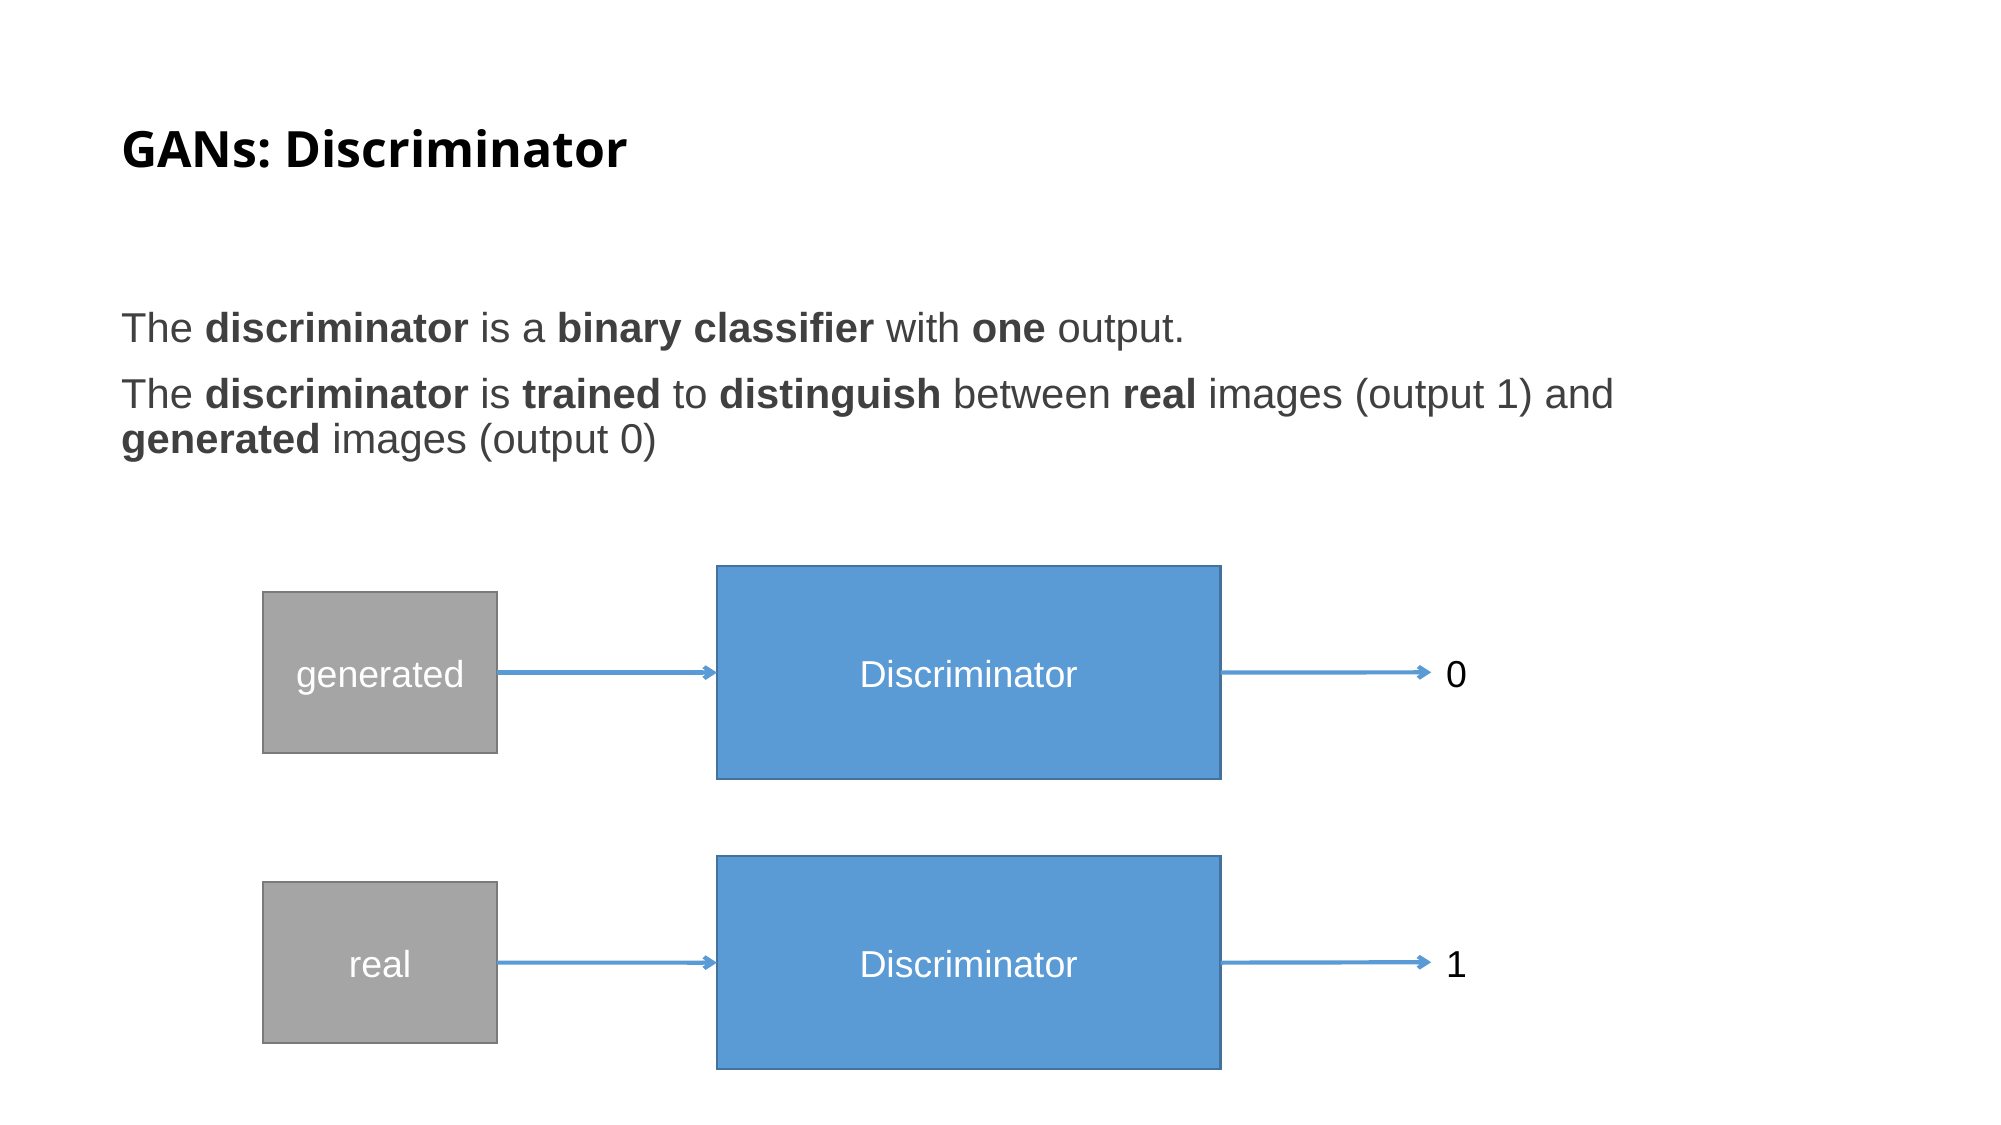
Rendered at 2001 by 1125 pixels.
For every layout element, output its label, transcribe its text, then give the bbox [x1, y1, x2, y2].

title GANs: Discriminator [106, 42, 1832, 260]
text_box generated [262, 591, 498, 754]
list The discriminator is a binary classifier with one output. The discriminator is trained to distinguish between real images (output 1) and generated images (output 0) [106, 299, 1832, 489]
text_box real [262, 881, 498, 1044]
text_box Discriminator [716, 565, 1222, 780]
text_box 1 [1431, 932, 1482, 993]
text_box 0 [1431, 642, 1482, 703]
text_box Discriminator [716, 855, 1222, 1070]
